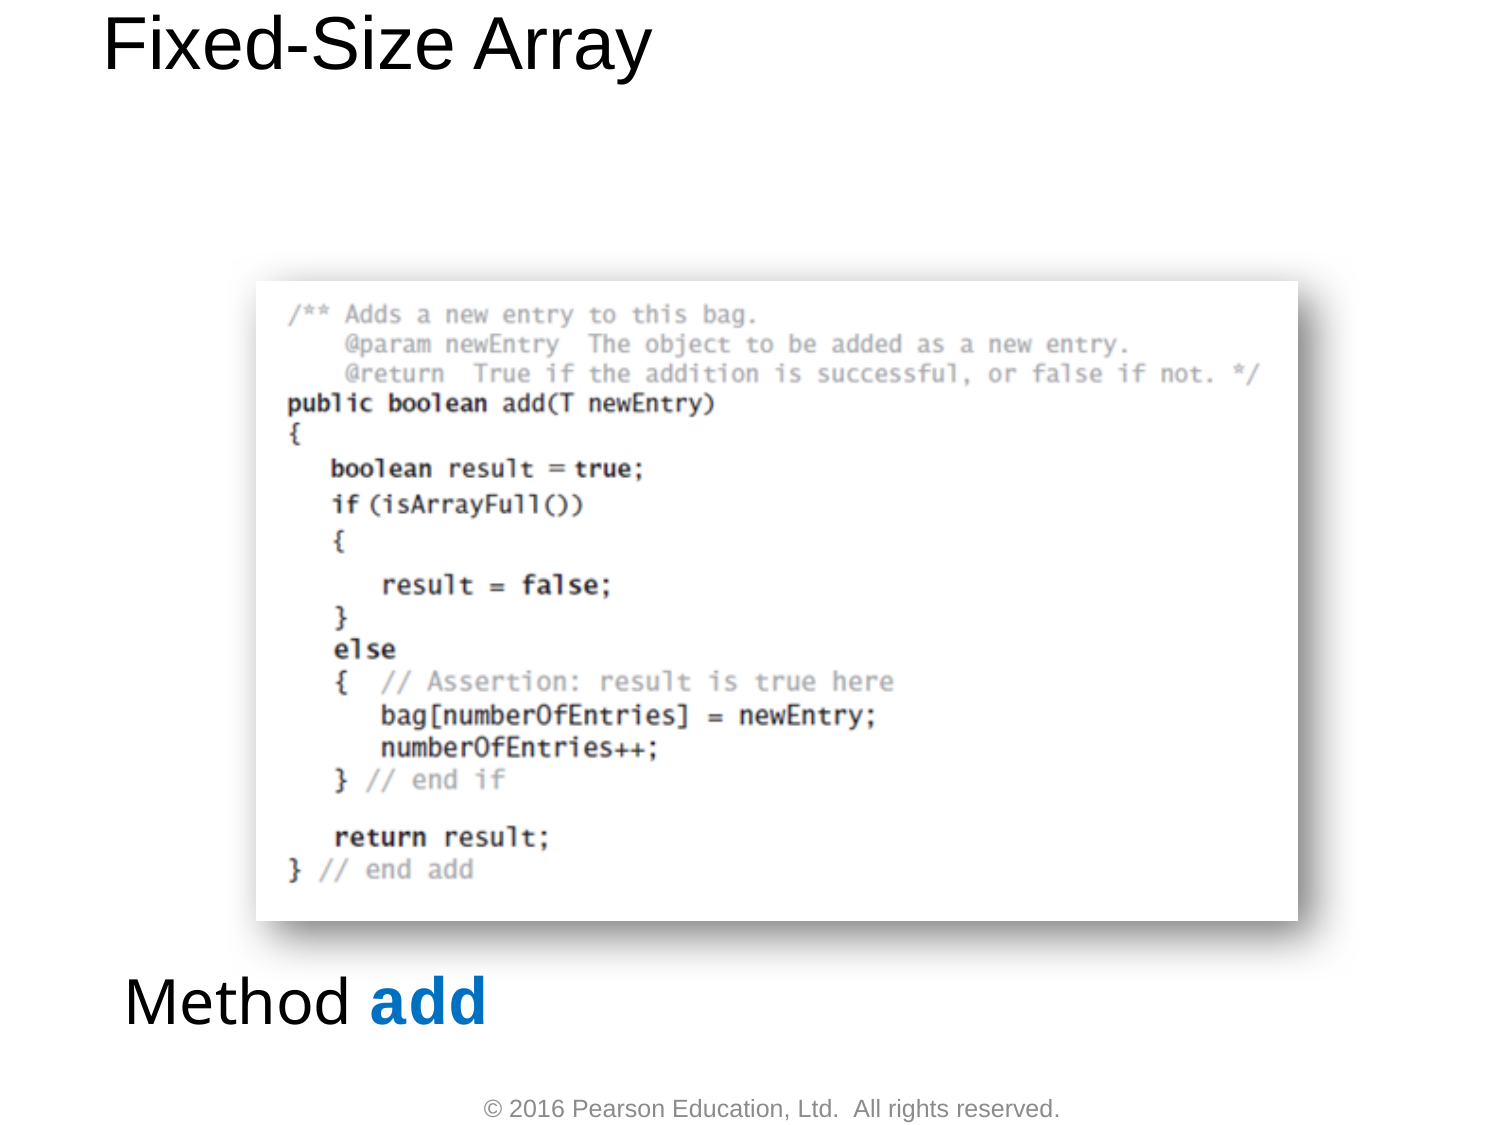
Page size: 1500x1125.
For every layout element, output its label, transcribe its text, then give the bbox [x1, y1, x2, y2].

text_box © 2016 Pearson Education, Ltd. All rights reserved. [112, 1077, 1434, 1125]
title Fixed-Size Array [87, 25, 1413, 76]
list Method add [108, 950, 1482, 1044]
picture [255, 281, 1298, 921]
